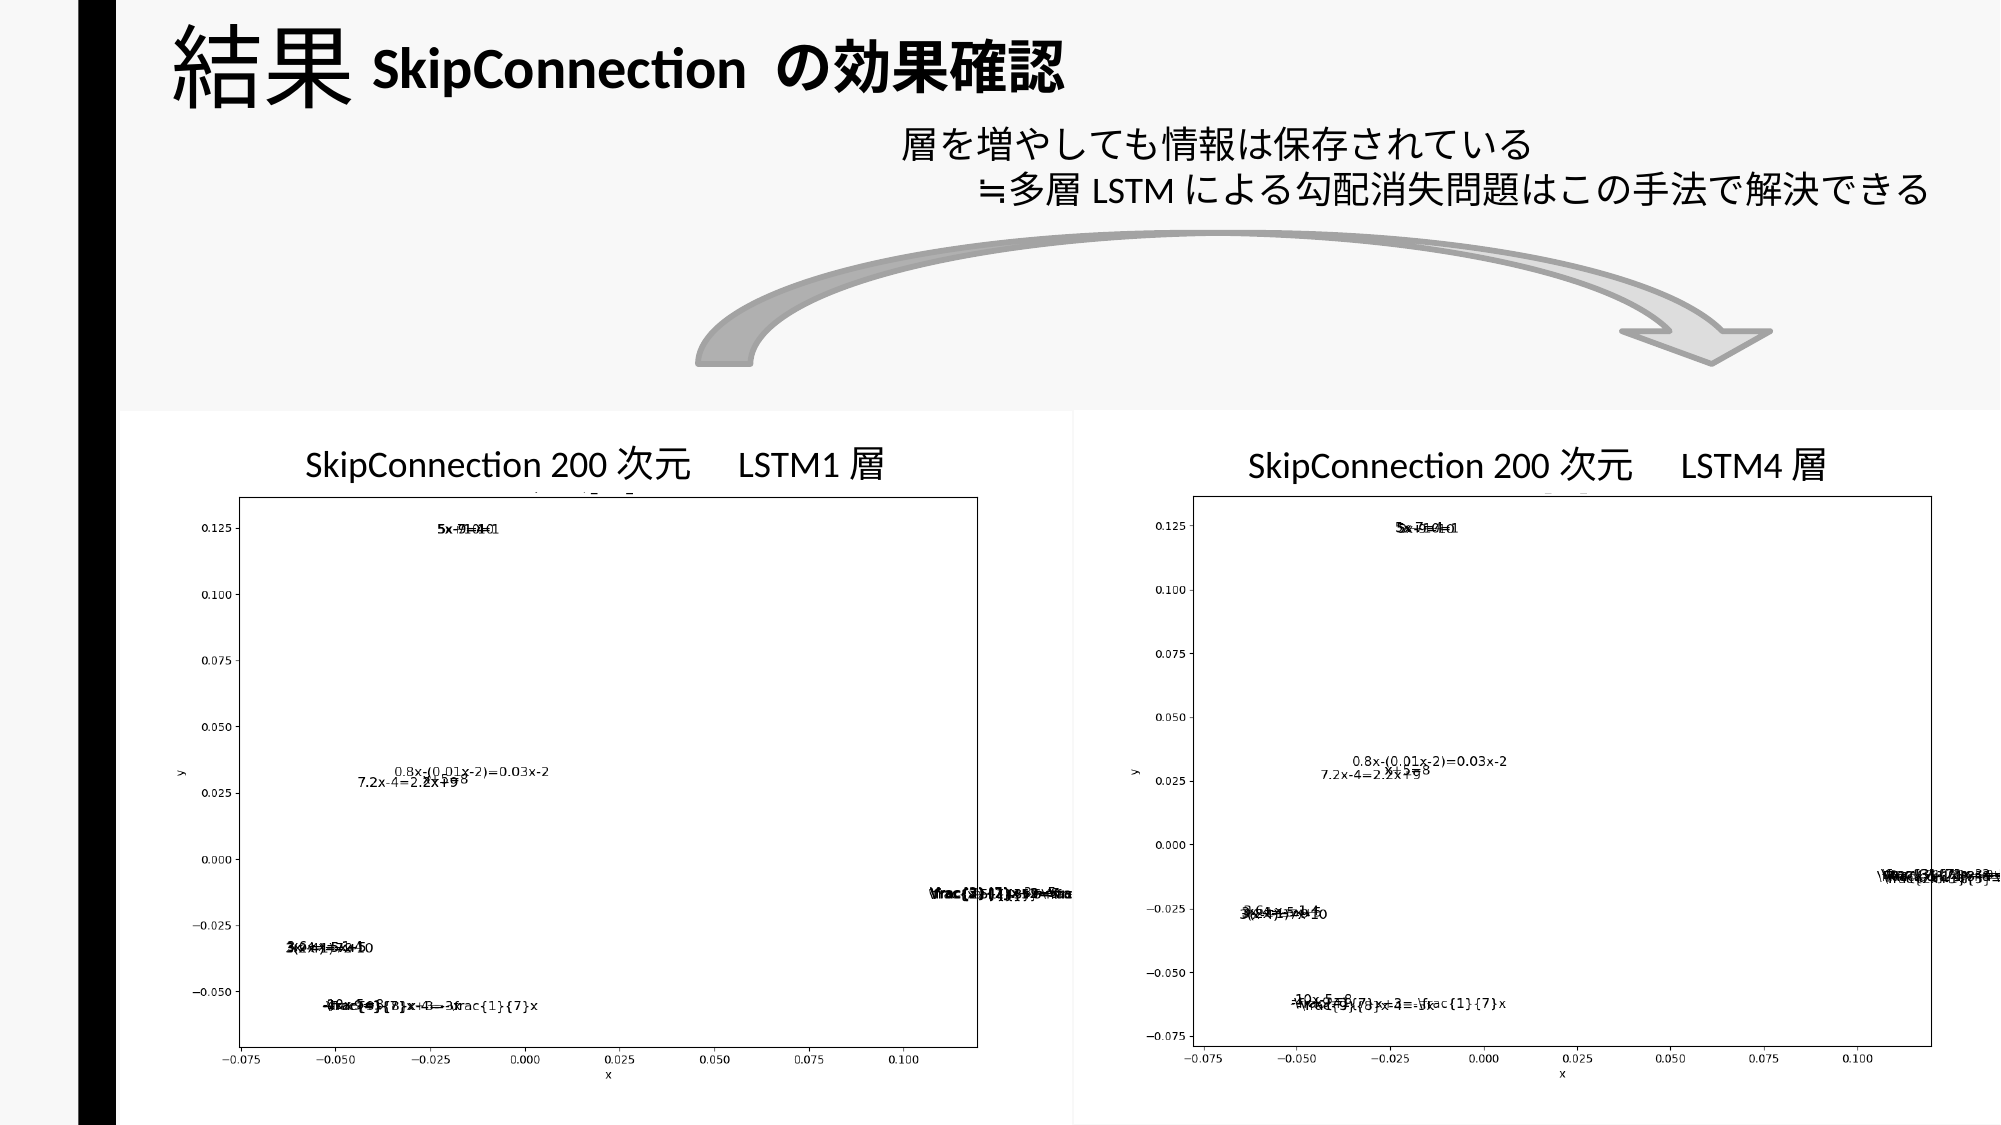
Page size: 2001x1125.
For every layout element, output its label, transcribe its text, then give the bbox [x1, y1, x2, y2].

text_box 層を増やしても情報は保存されている ≒多層LSTMによる勾配消失問題はこの手法で解決できる [886, 113, 1947, 219]
text_box SkipConnection の効果確認 [357, 23, 1081, 108]
picture [1074, 410, 2000, 1124]
picture [120, 411, 1072, 1125]
title 結果 [156, 15, 720, 147]
text_box [695, 229, 1774, 367]
